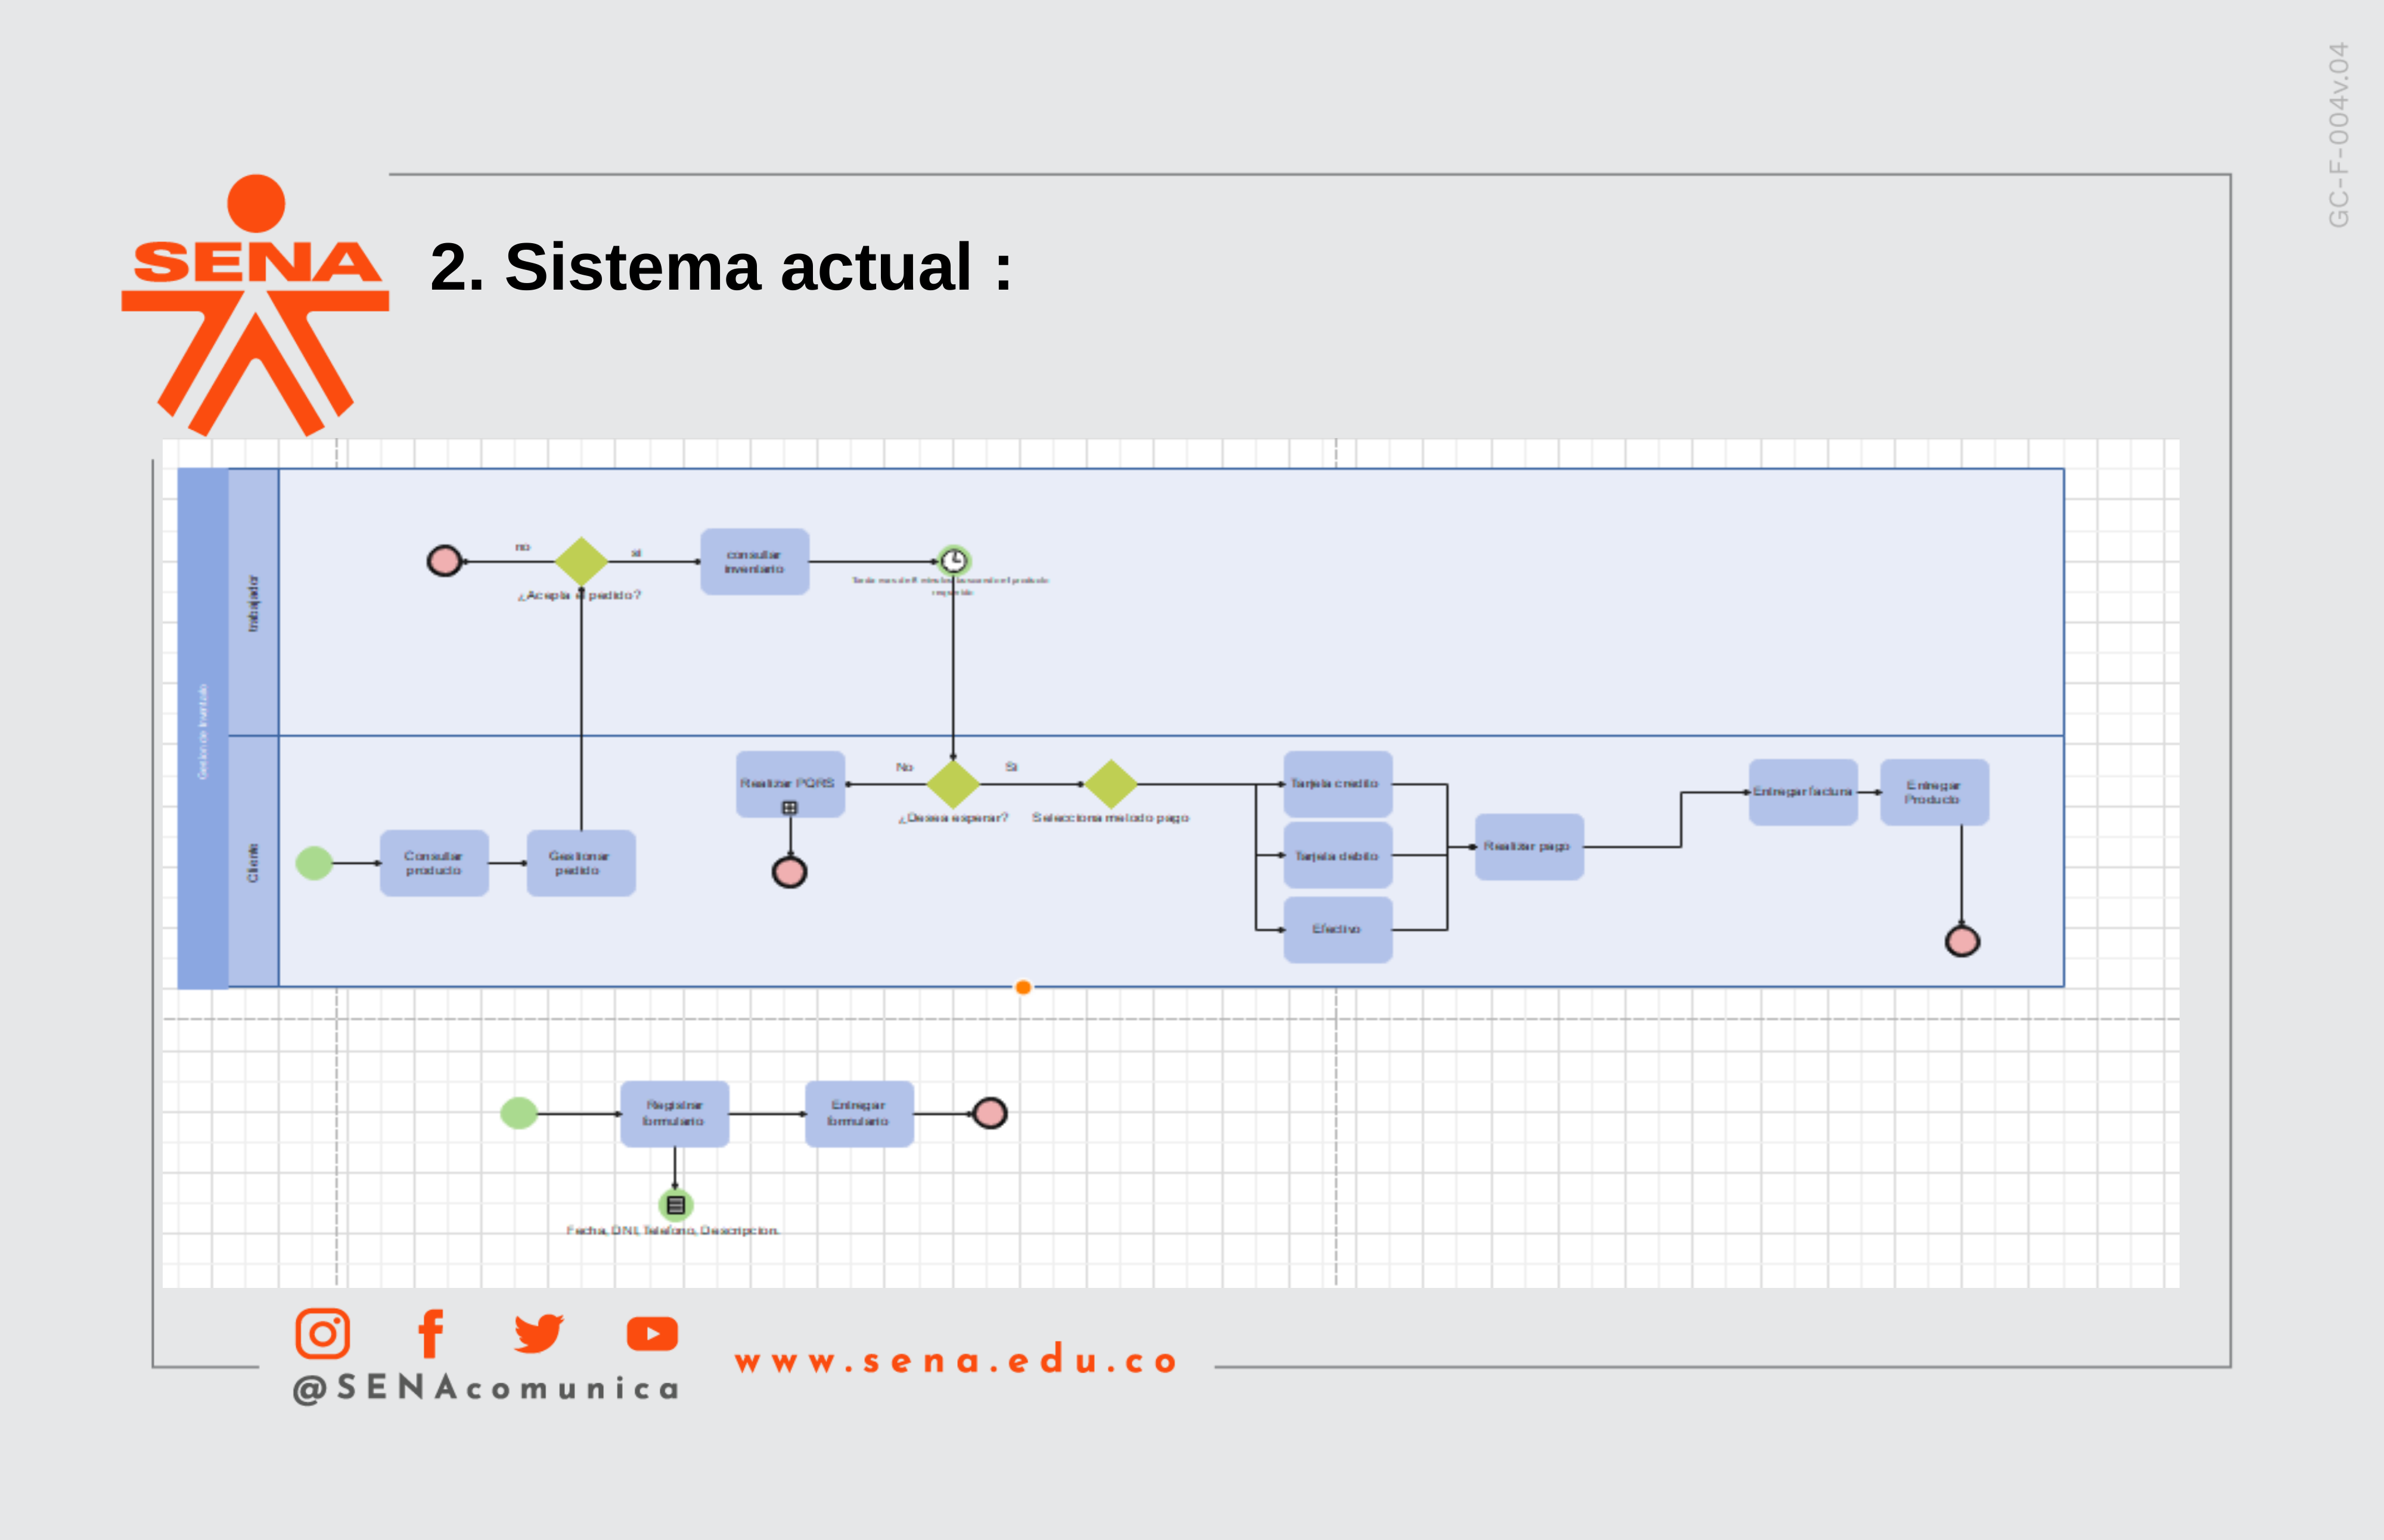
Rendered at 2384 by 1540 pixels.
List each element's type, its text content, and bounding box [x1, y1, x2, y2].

text_box 2. Sistema actual : [421, 218, 1024, 308]
picture [0, 0, 2384, 1540]
